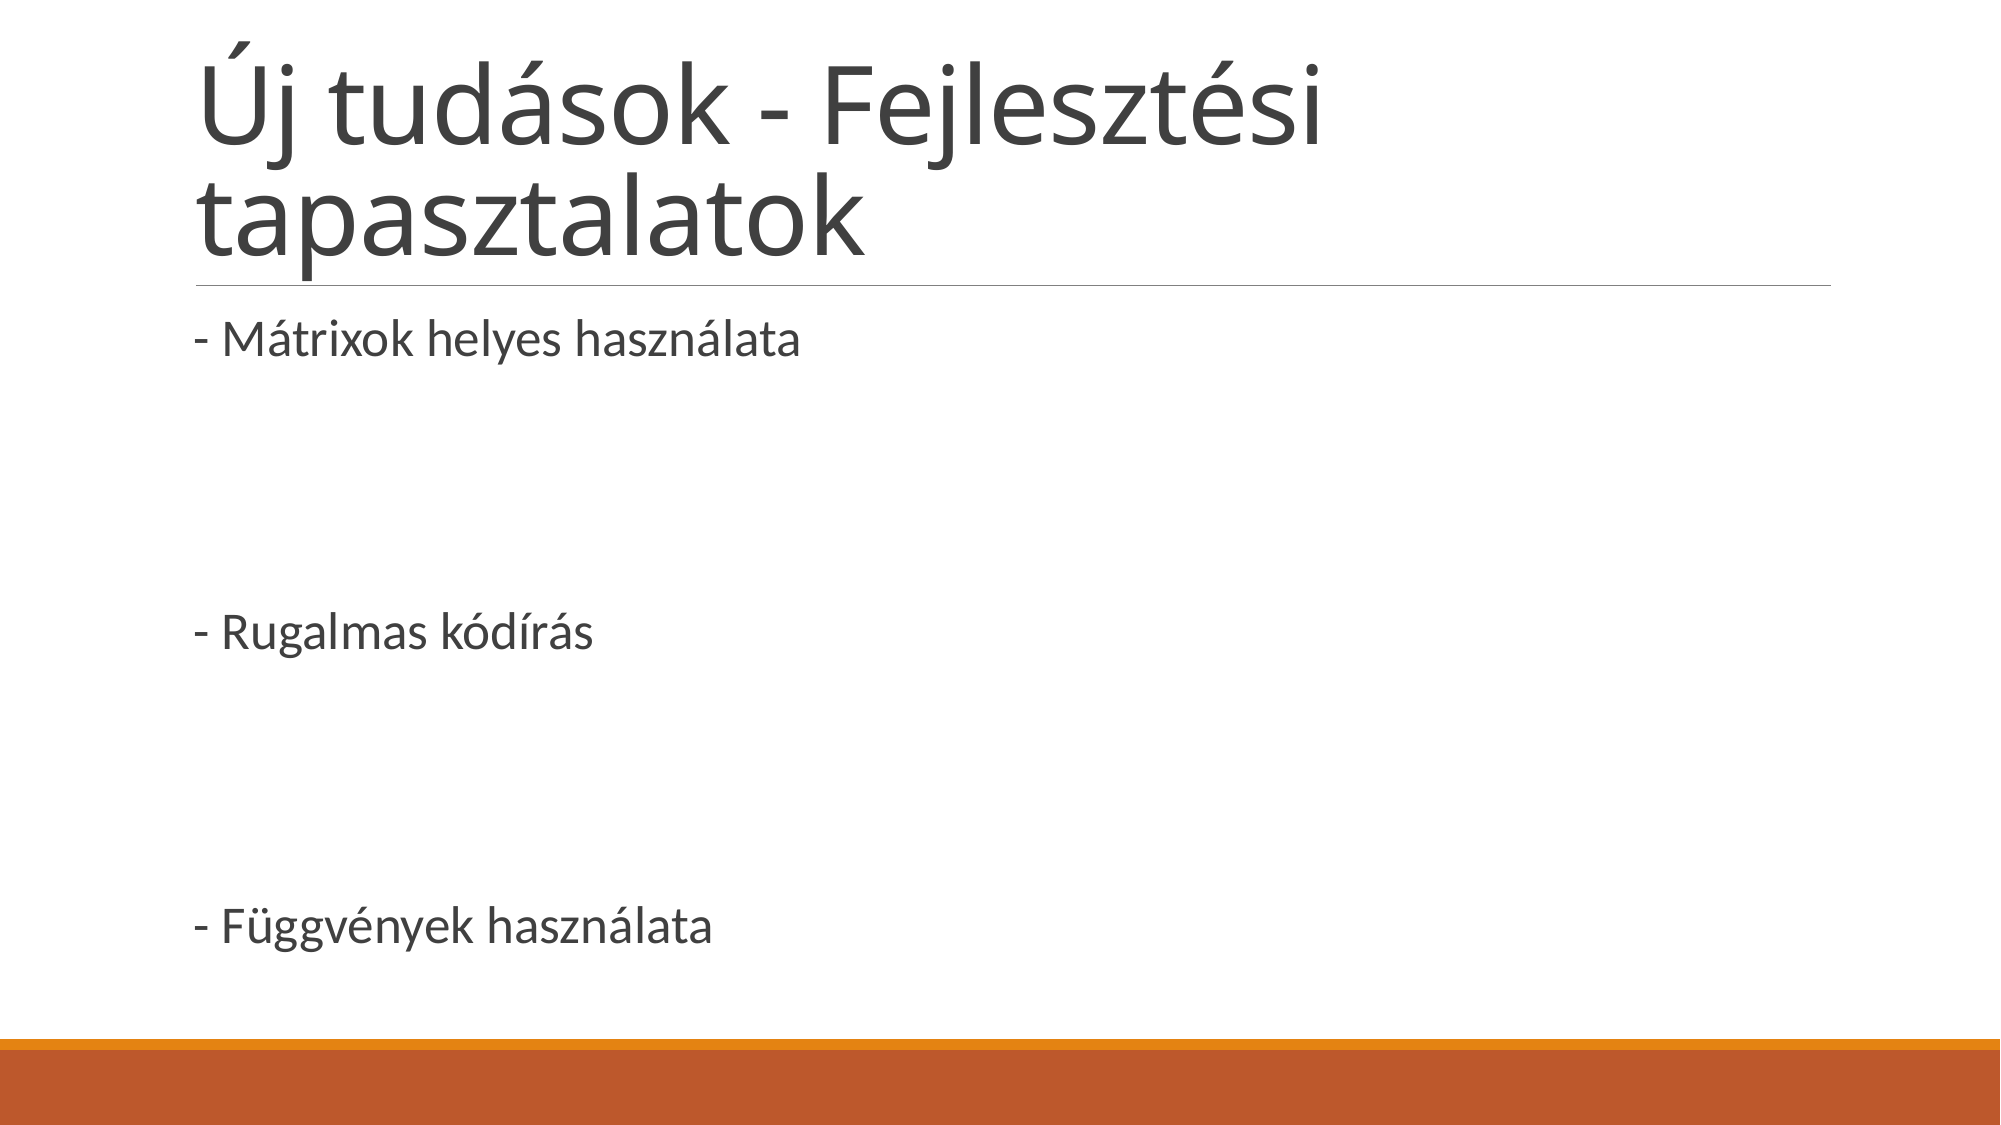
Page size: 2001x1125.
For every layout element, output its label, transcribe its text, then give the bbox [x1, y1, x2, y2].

list - Mátrixok helyes használata - Rugalmas kódírás - Függvények használata [180, 302, 1830, 963]
title Új tudások - Fejlesztési tapasztalatok [180, 47, 1830, 285]
